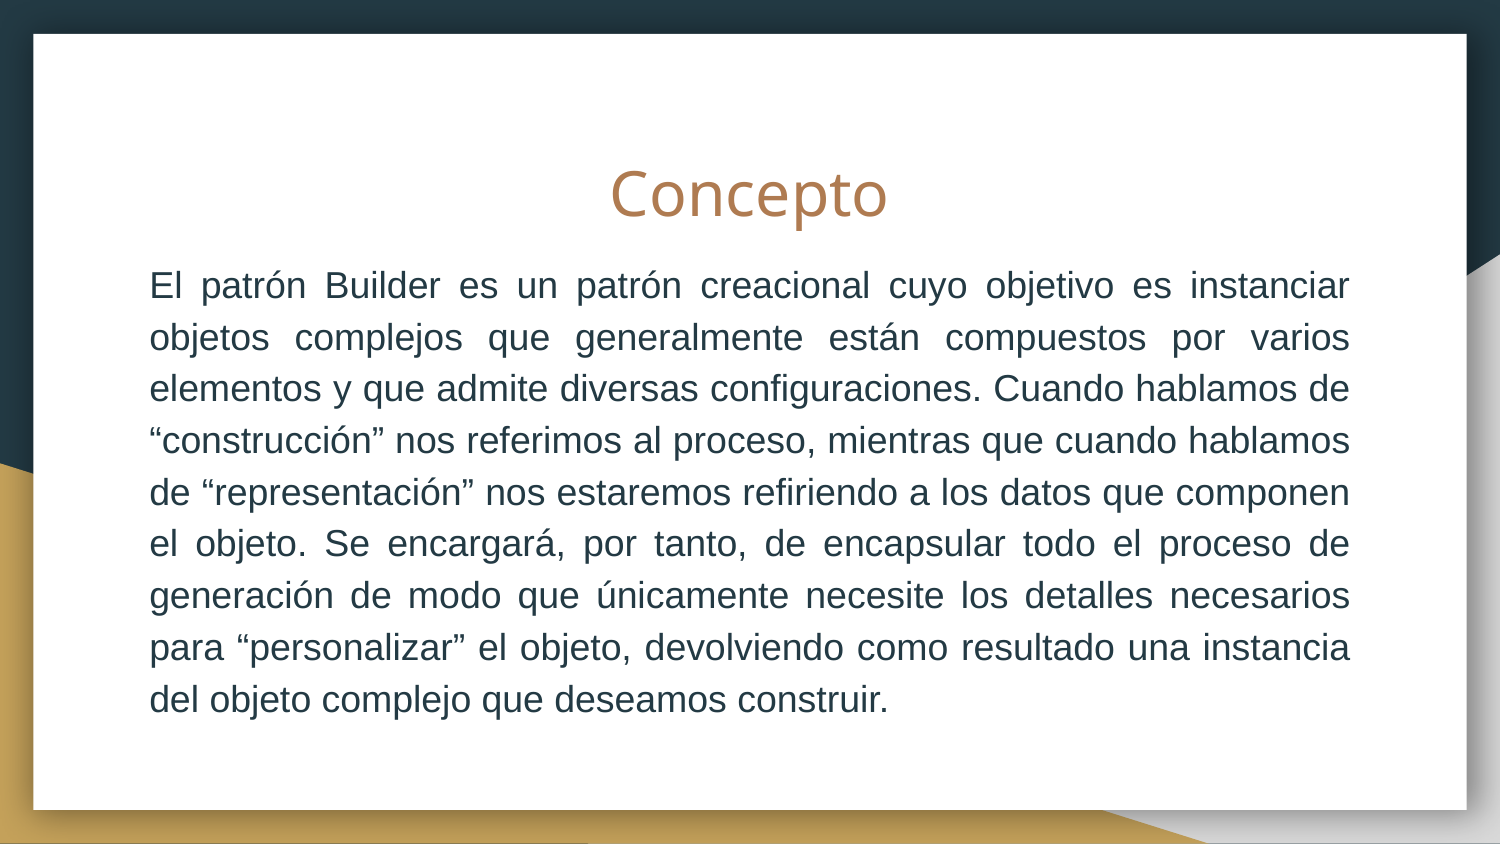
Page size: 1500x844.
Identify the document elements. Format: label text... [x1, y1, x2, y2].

title Concepto [134, 138, 1366, 239]
list El patrón Builder es un patrón creacional cuyo objetivo es instanciar objetos complejos que generalmente están compuestos por varios elementos y que admite diversas configuraciones. Cuando hablamos de “construcción” nos referimos al proceso, mientras que cuando hablamos de “representación” nos estaremos refiriendo a los datos que componen el objeto. Se encargará, por tanto, de encapsular todo el proceso de generación de modo que únicamente necesite los detalles necesarios para “personalizar” el objeto, devolviendo como resultado una instancia del objeto complejo que deseamos construir. [134, 239, 1366, 641]
